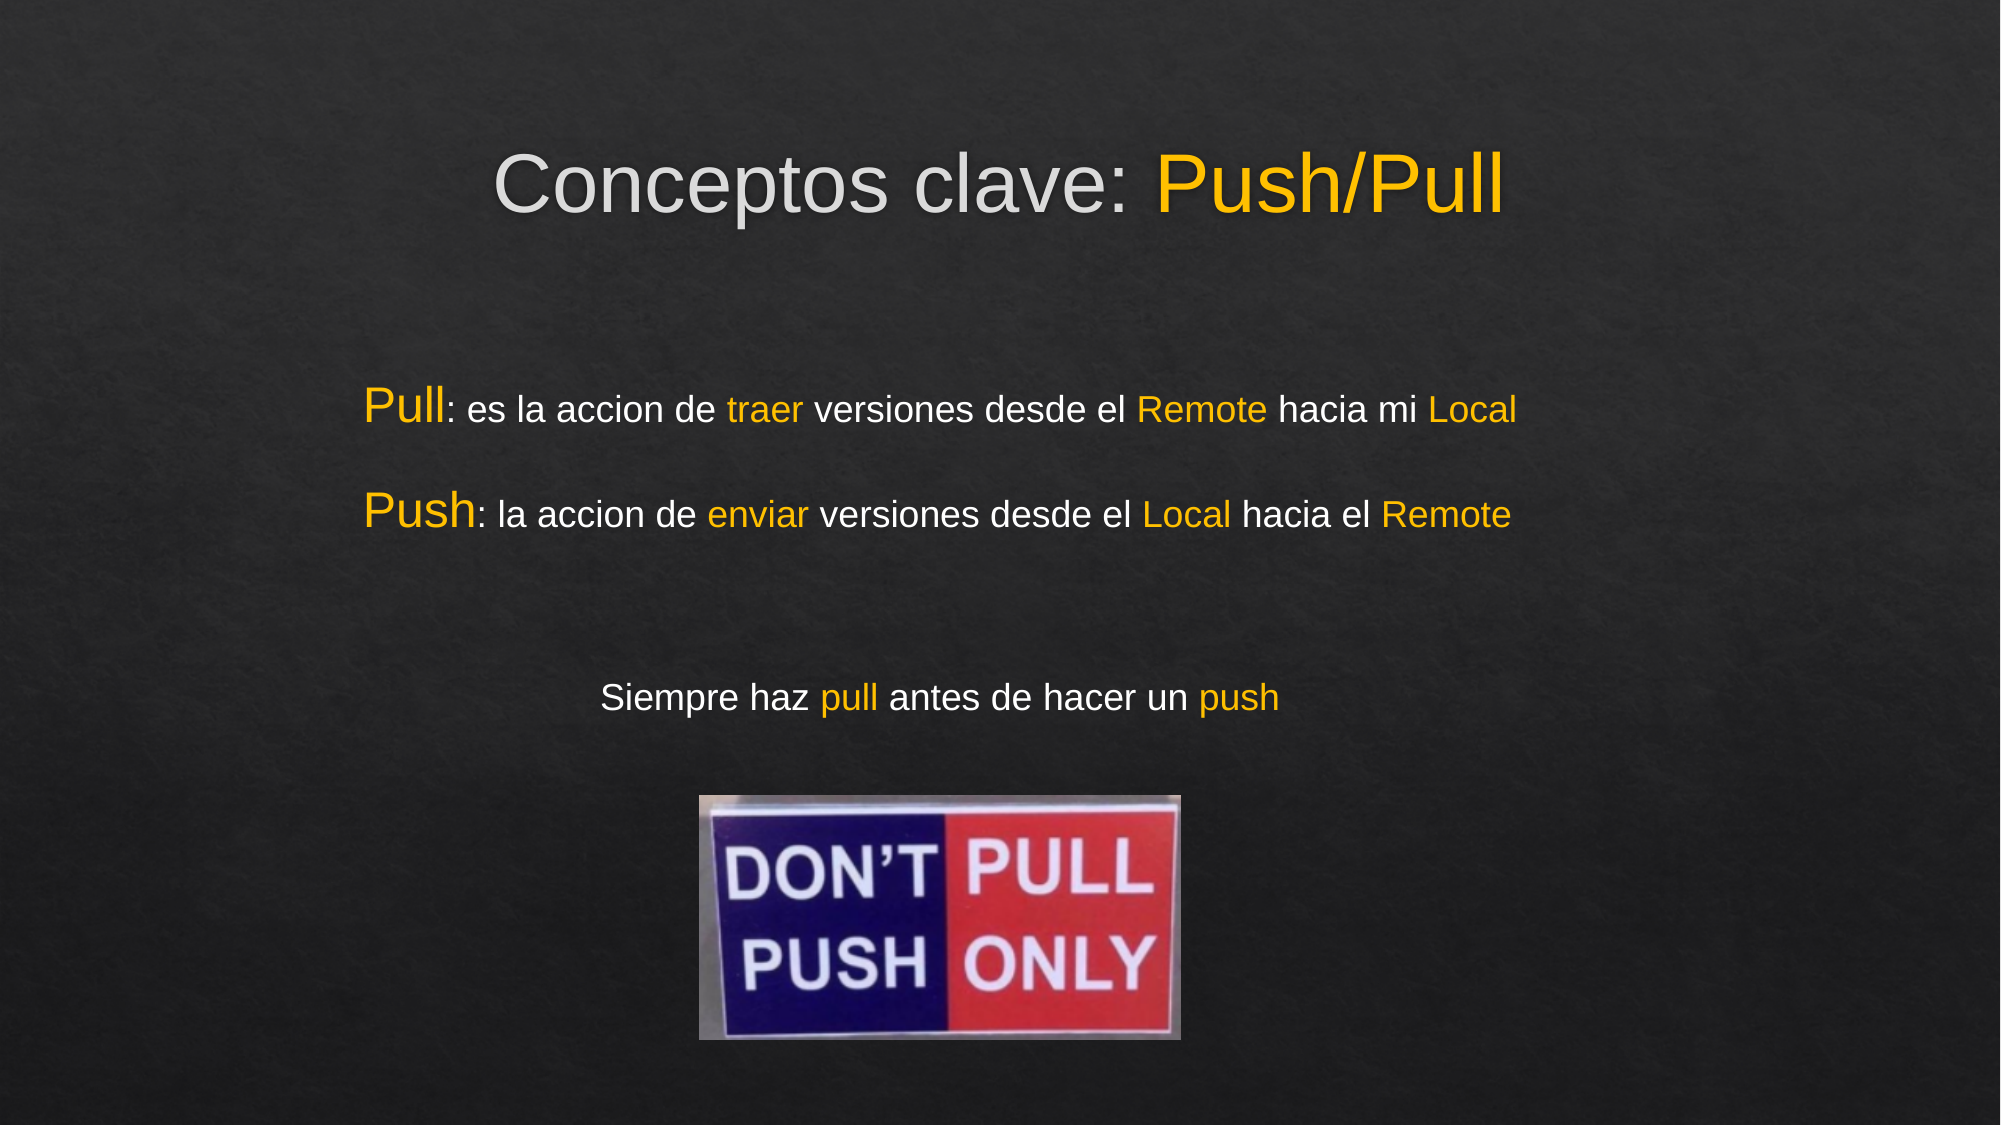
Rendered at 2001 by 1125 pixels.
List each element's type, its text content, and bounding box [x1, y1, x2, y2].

picture [699, 795, 1181, 1040]
text_box Pull: es la accion de traer versiones desde el Remote hacia mi Local Push: la accion de enviar versiones desde el Local hacia el Remote [348, 364, 1533, 545]
title Conceptos clave: Push/Pull [149, 99, 1849, 260]
text_box Siempre haz pull antes de hacer un push [585, 665, 1295, 726]
